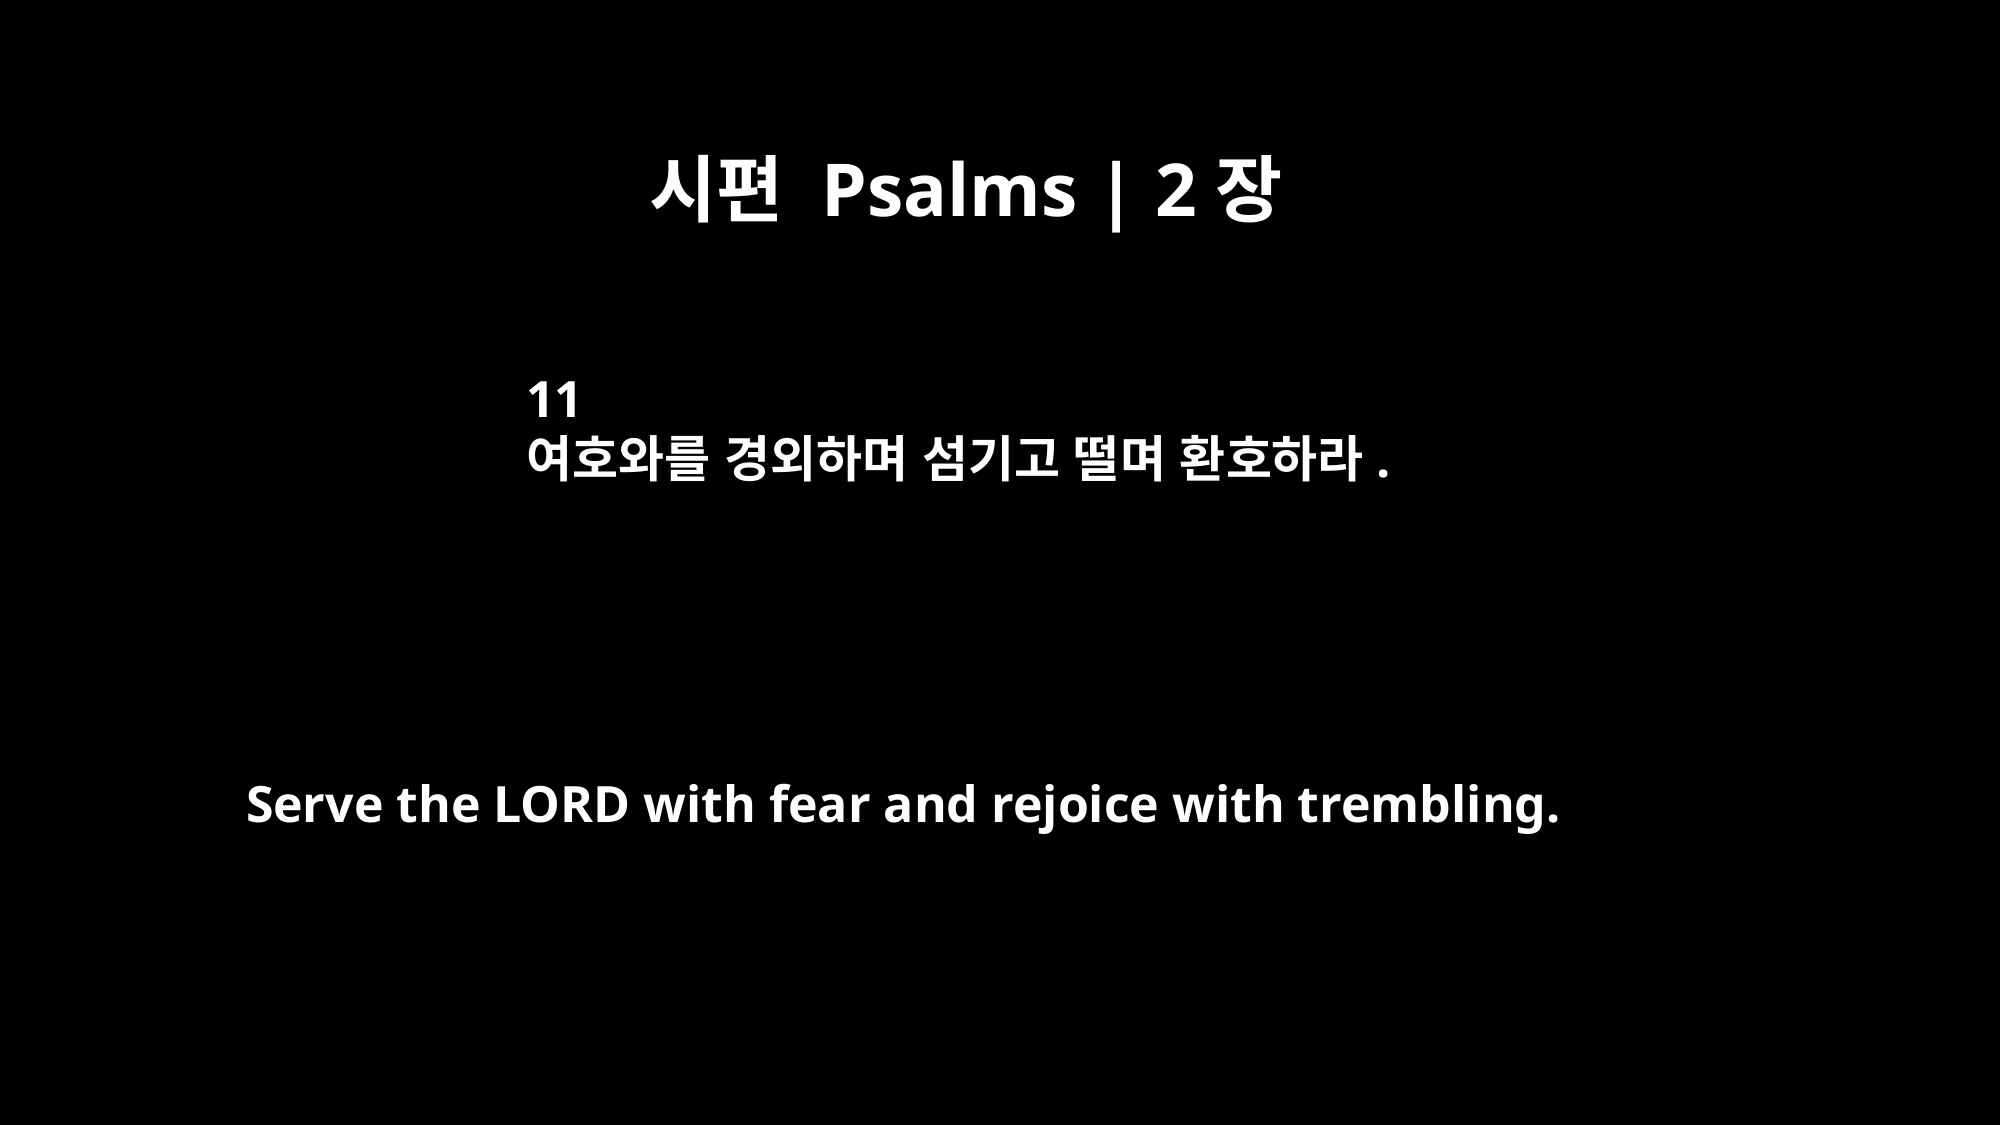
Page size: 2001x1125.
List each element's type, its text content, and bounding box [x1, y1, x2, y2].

text_box Serve the LORD with fear and rejoice with trembling. [231, 764, 1577, 840]
text_box 시편 Psalms | 2장 [634, 136, 1298, 239]
text_box 11 여호와를 경외하며 섬기고 떨며 환호하라. [511, 359, 1406, 495]
